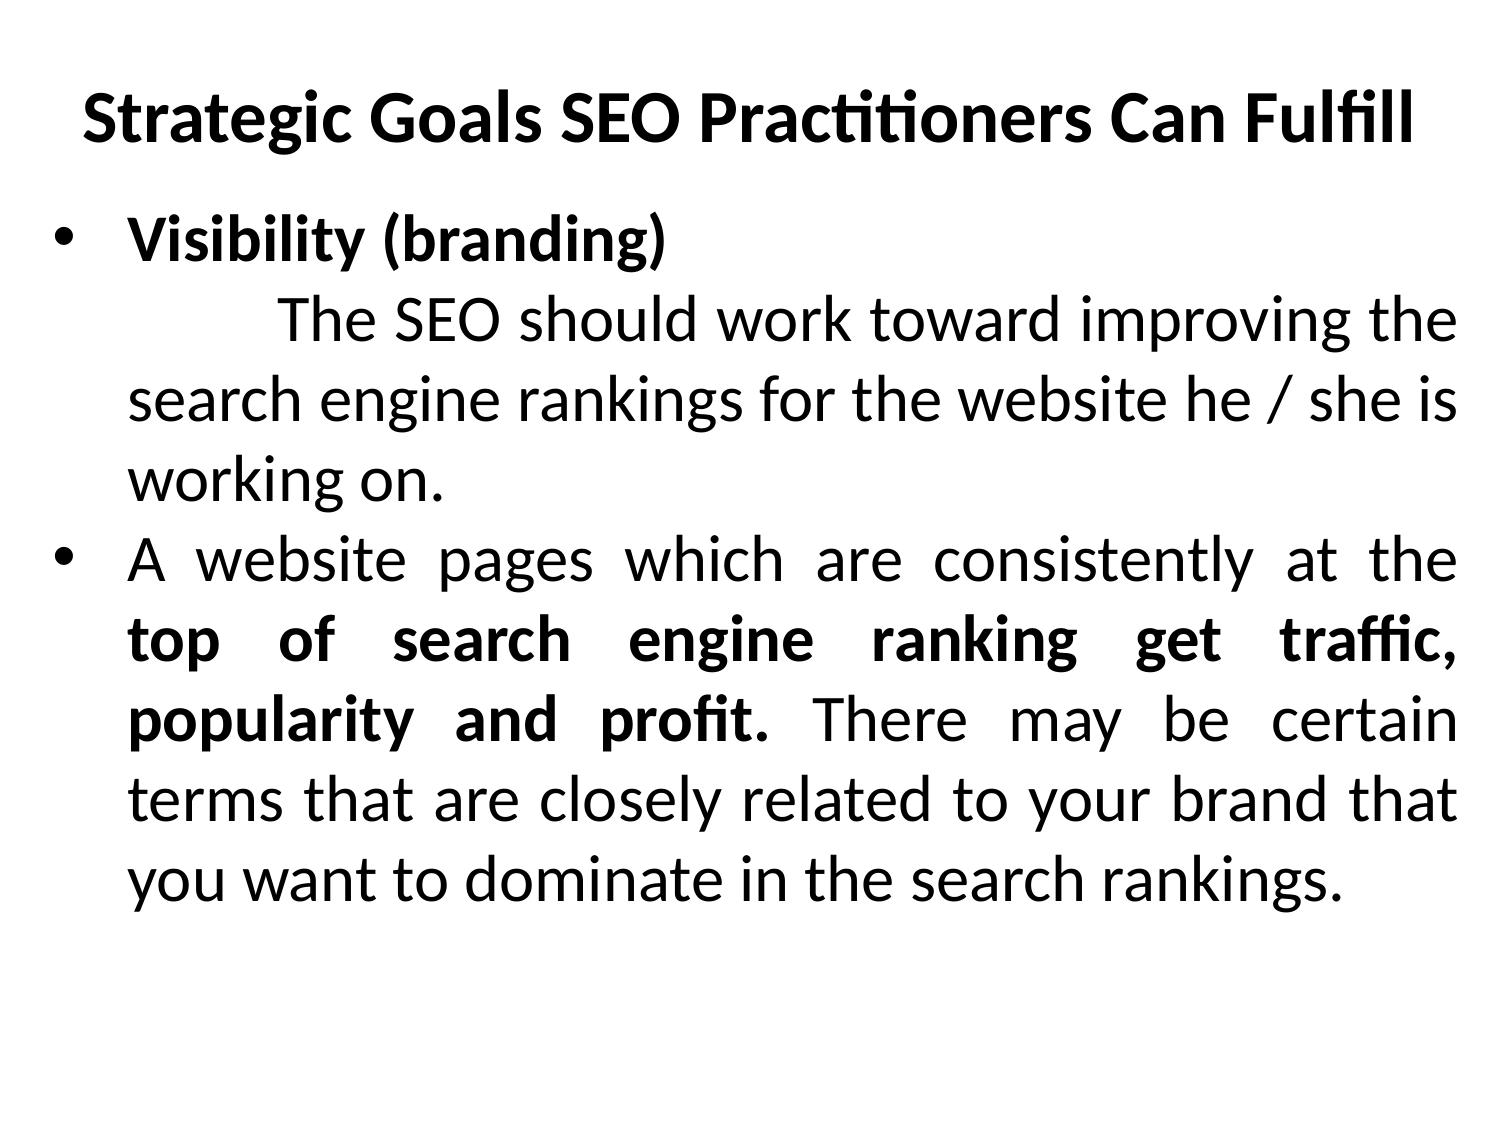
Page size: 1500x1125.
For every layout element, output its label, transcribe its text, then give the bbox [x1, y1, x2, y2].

text_box Visibility (branding) The SEO should work toward improving the search engine rankings for the website he / she is working on. A website pages which are consistently at the top of search engine ranking get traffic, popularity and profit. There may be certain terms that are closely related to your brand that you want to dominate in the search rankings. [37, 187, 1475, 1107]
title Strategic Goals SEO Practitioners Can Fulfill [0, 37, 1500, 188]
